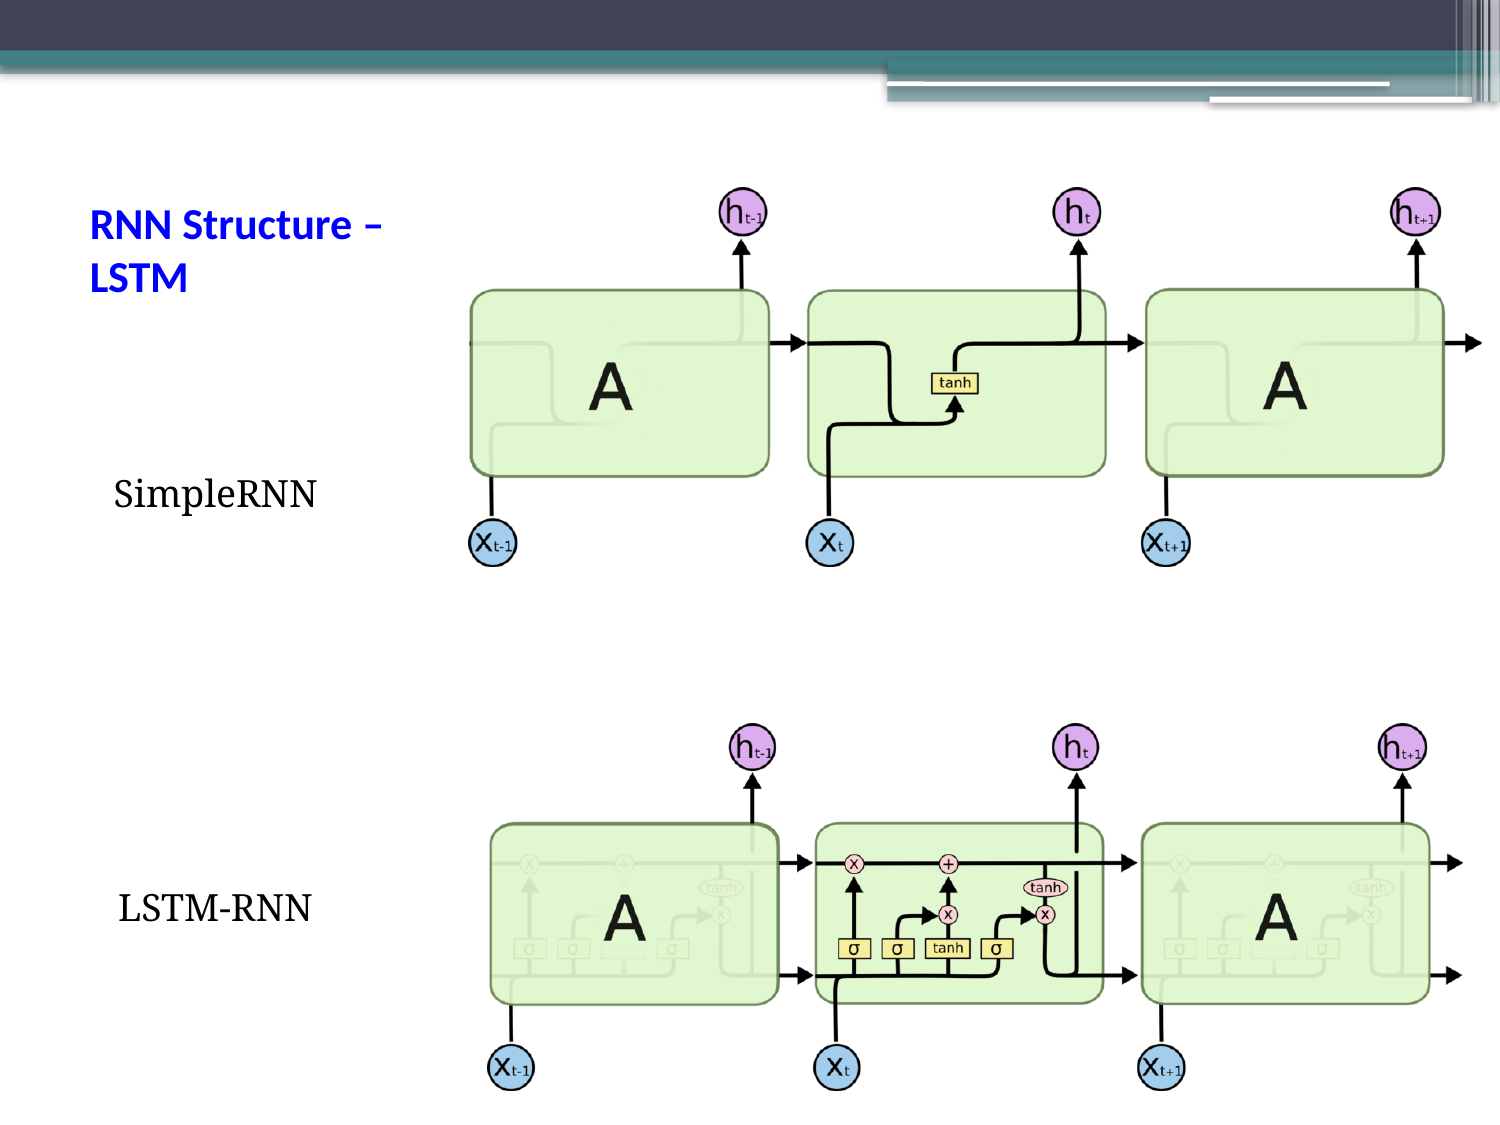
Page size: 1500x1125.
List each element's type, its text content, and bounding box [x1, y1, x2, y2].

text_box SimpleRNN [98, 462, 333, 523]
title RNN Structure – LSTM [75, 187, 465, 363]
picture [468, 187, 1482, 567]
text_box LSTM-RNN [103, 876, 328, 937]
picture [487, 723, 1463, 1091]
